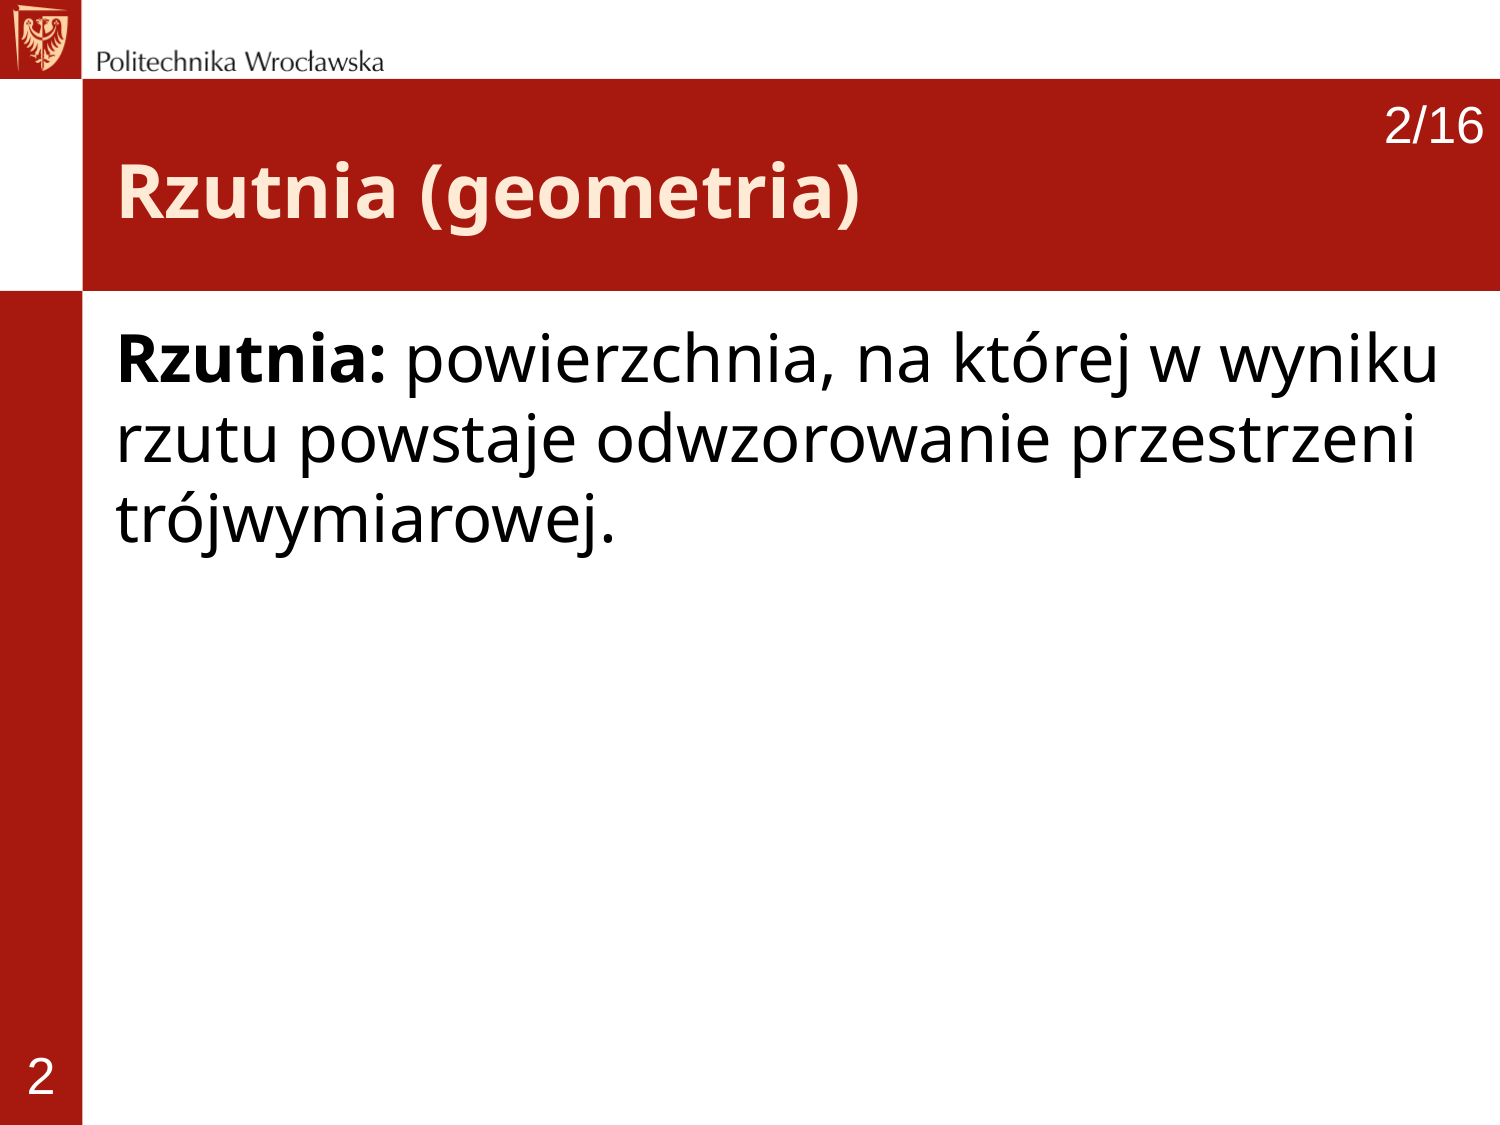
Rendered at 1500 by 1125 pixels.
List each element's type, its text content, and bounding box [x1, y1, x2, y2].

picture [0, 0, 384, 79]
text_box 2/16 [1281, 84, 1500, 225]
text_box 2 [0, 1035, 89, 1125]
title Rzutnia (geometria) [100, 103, 1483, 274]
list Rzutnia: powierzchnia, na której w wyniku rzutu powstaje odwzorowanie przestrzeni trójwymiarowej. [100, 308, 1483, 1107]
